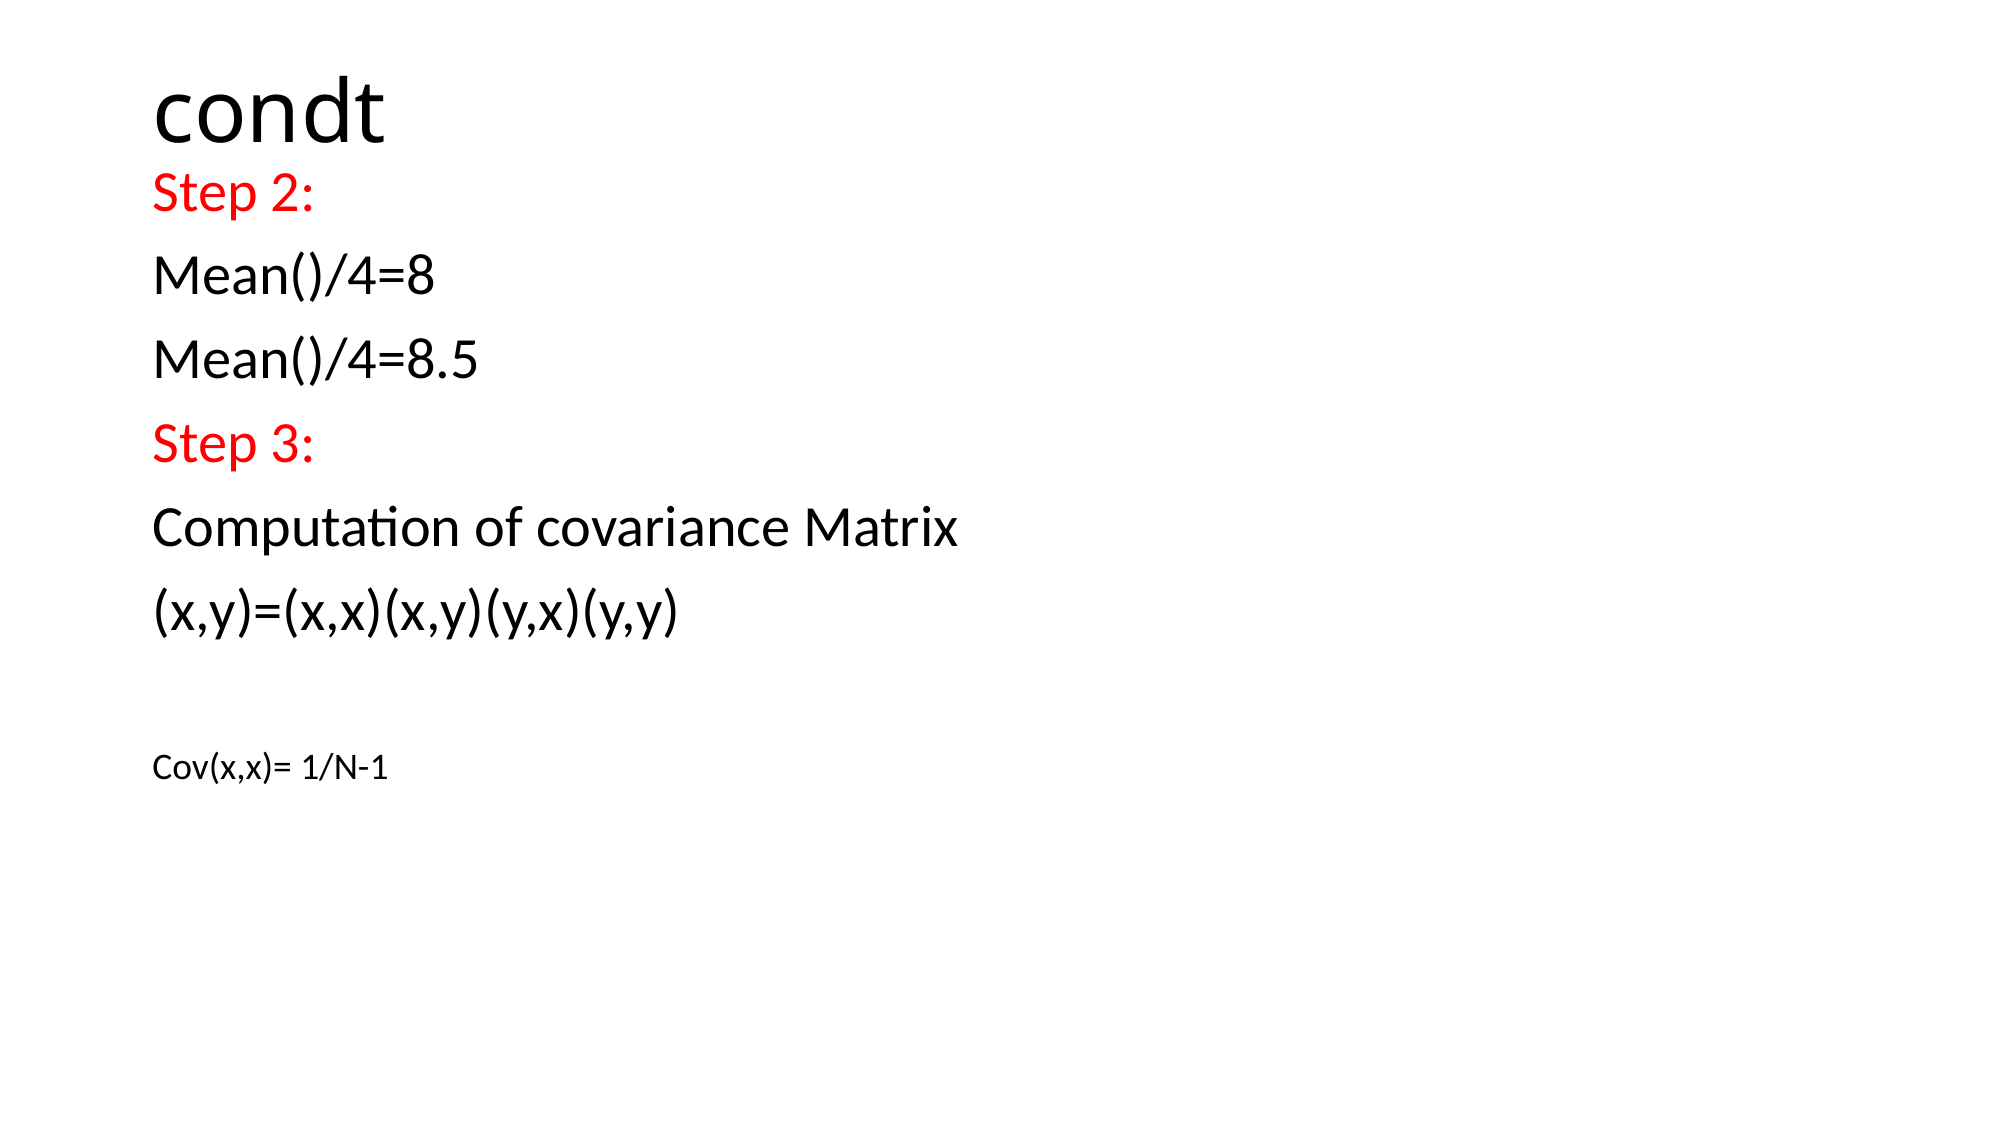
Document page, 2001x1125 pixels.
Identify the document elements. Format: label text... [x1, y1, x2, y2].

title condt [137, 59, 1863, 170]
